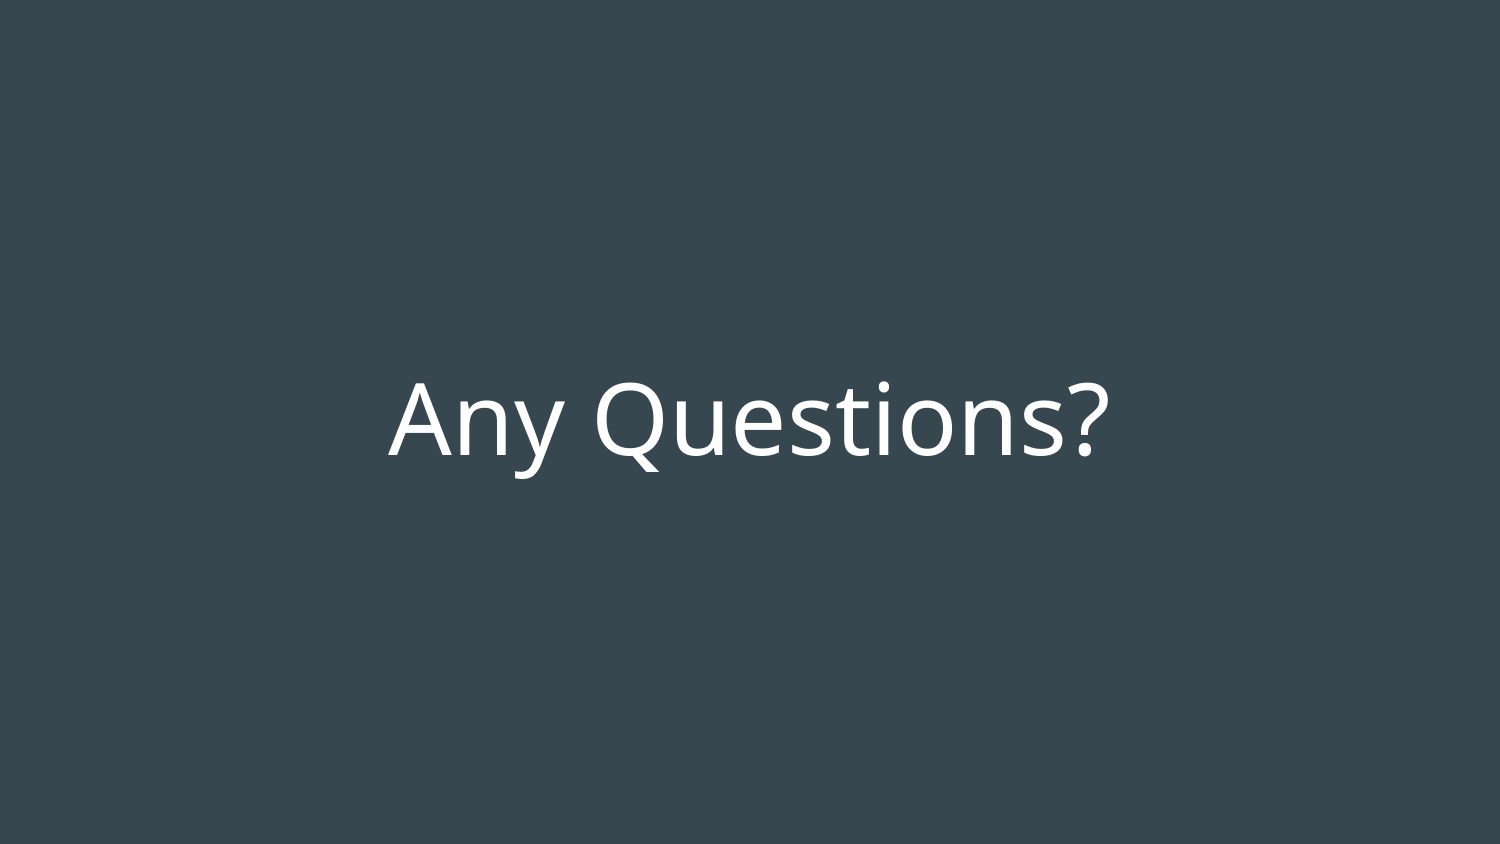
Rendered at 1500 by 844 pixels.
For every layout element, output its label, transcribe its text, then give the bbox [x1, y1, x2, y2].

title Any Questions? [63, 340, 1437, 504]
